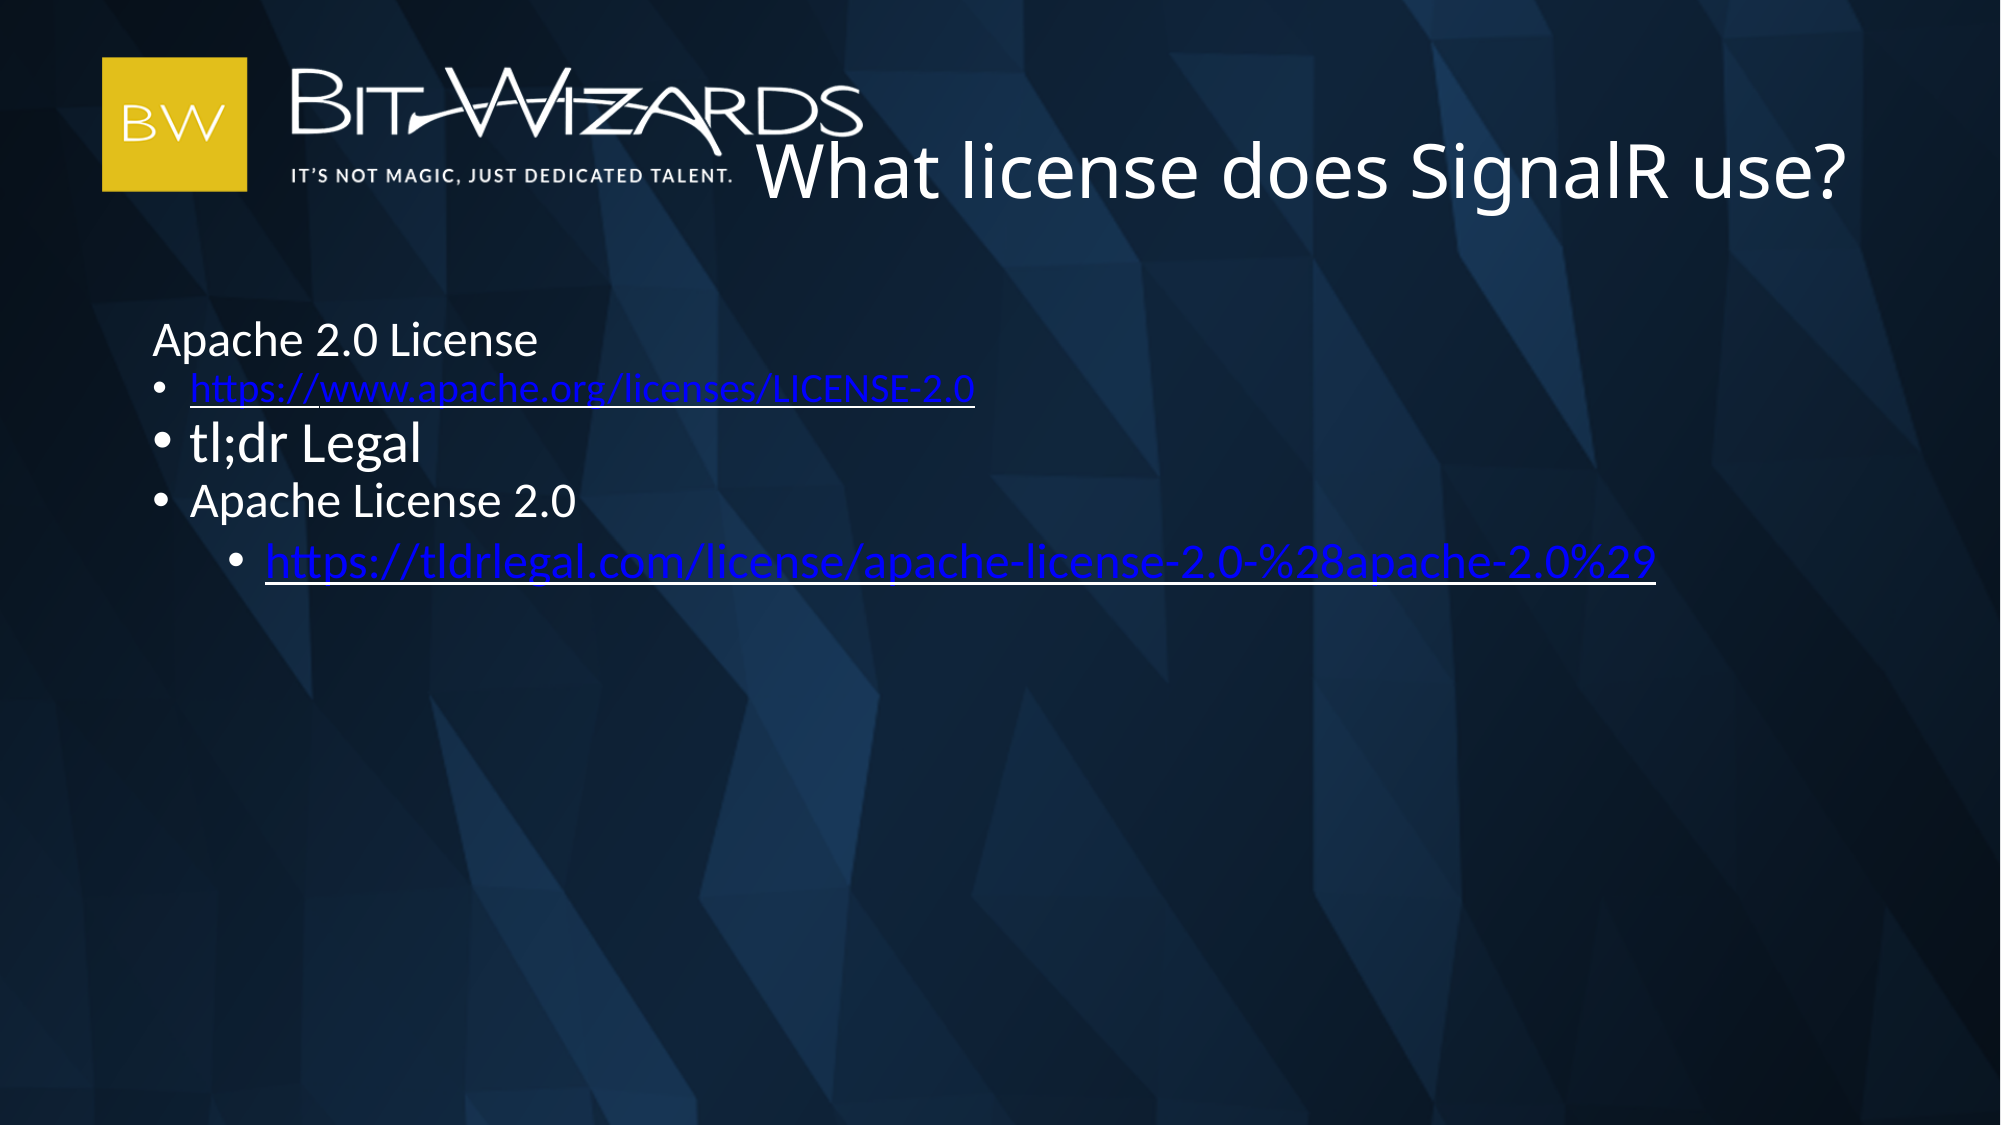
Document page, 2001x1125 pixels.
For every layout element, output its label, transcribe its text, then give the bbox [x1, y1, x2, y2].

picture [0, 0, 2001, 1125]
text_box What license does SignalR use? [137, 59, 1863, 278]
text_box Apache 2.0 License https://www.apache.org/licenses/LICENSE-2.0 tl;dr Legal Apache License 2.0 https://tldrlegal.com/license/apache-license-2.0-%28apache-2.0%29 [137, 299, 1863, 1014]
